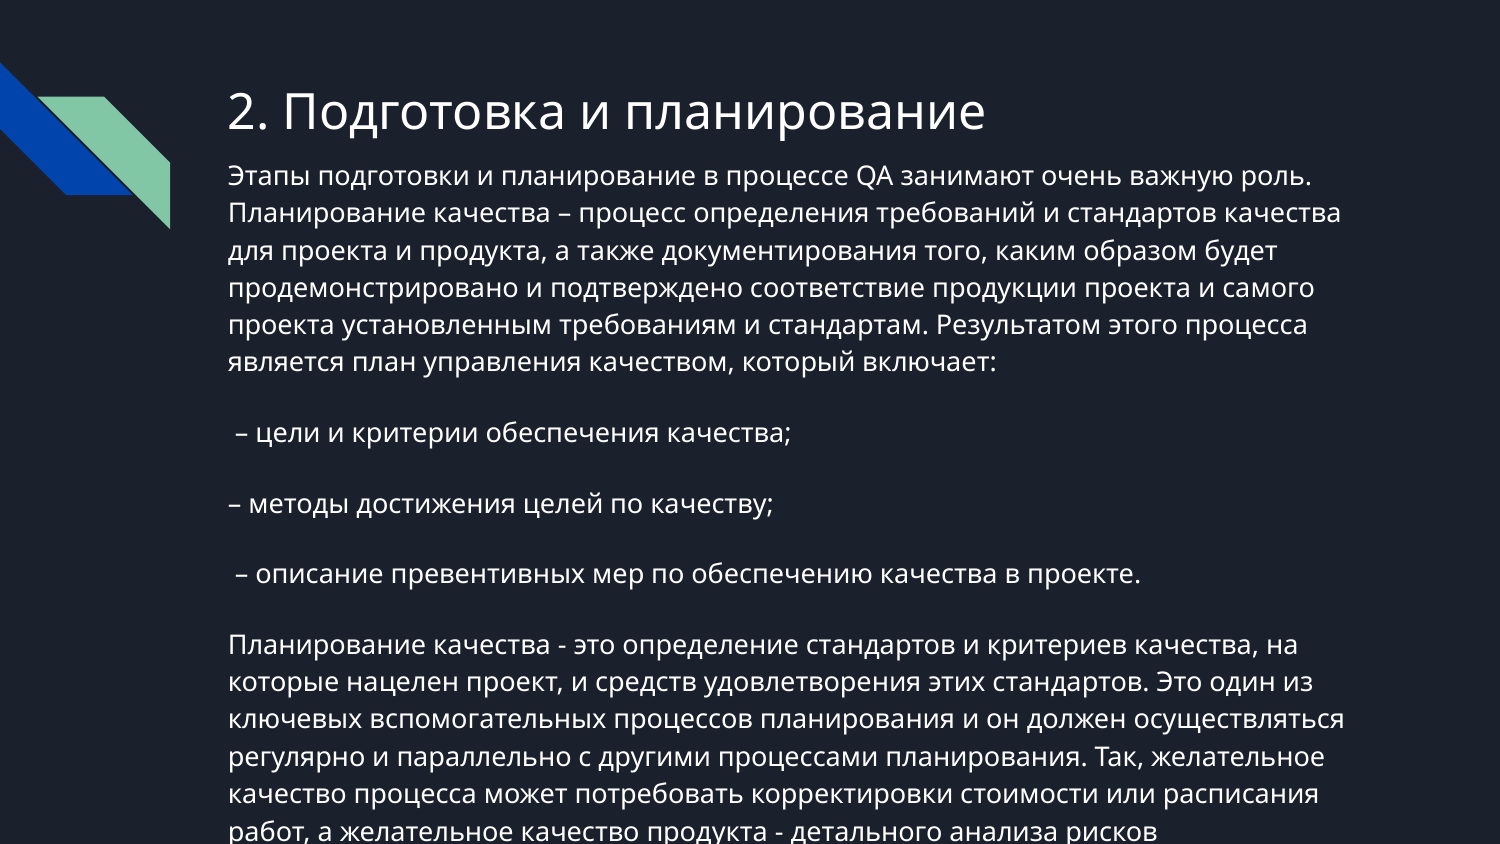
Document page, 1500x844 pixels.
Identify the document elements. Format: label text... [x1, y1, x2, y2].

list Этапы подготовки и планирование в процессе QA занимают очень важную роль. Планирование качества – процесс определения требований и стандартов качества для проекта и продукта, а также документирования того, каким образом будет продемонстрировано и подтверждено соответствие продукции проекта и самого проекта установленным требованиям и стандартам. Результатом этого процесса является план управления качеством, который включает: – цели и критерии обеспечения качества; – методы достижения целей по качеству; – описание превентивных мер по обеспечению качества в проекте. Планирование качества - это определение стандартов и критериев качества, на которые нацелен проект, и средств удовлетворения этих стандартов. Это один из ключевых вспомогательных процессов планирования и он должен осуществляться регулярно и параллельно с другими процессами планирования. Так, желательное качество процесса может потребовать корректировки стоимости или расписания работ, а желательное качество продукта - детального анализа рисков потенциальных проблем [212, 138, 1368, 735]
title 2. Подготовка и планирование [212, 64, 1368, 138]
